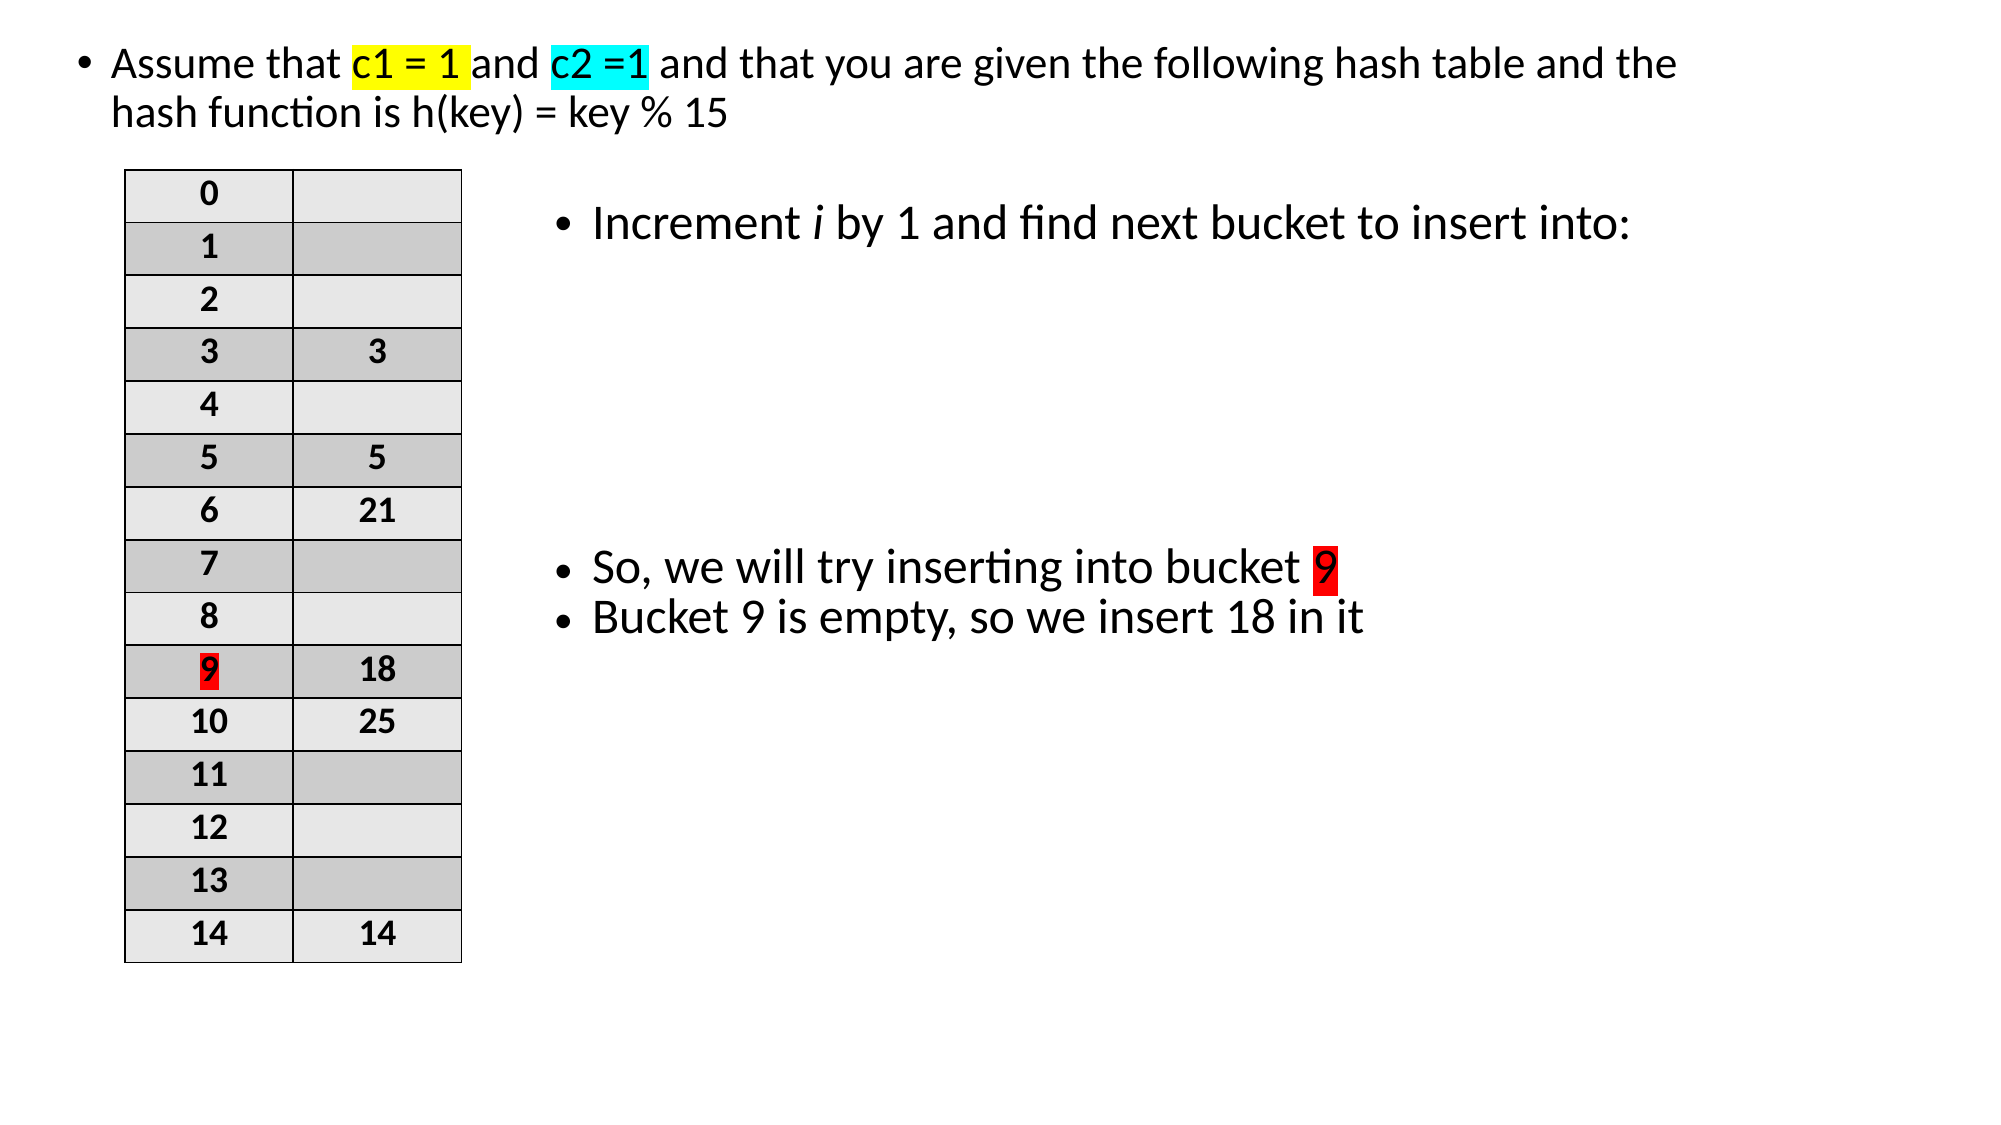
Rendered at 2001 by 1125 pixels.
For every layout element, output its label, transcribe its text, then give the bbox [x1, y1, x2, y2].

table_cell [294, 593, 461, 644]
table_cell [294, 805, 461, 856]
table_cell [294, 223, 461, 274]
table_cell 2 [126, 276, 292, 327]
table_cell 8 [126, 593, 292, 644]
table_cell [294, 382, 461, 433]
table_cell [294, 541, 461, 592]
table_cell 18 [294, 646, 461, 697]
list Assume that c1 = 1 and c2 =1 and that you are given the following hash table and the hash function is h(key) = key % 15 [61, 32, 1787, 147]
table_cell 12 [126, 805, 292, 856]
table_cell 14 [294, 911, 461, 962]
table_cell [294, 752, 461, 803]
table_header [294, 171, 461, 222]
table_cell 7 [126, 541, 292, 592]
table_cell 3 [126, 329, 292, 380]
table_cell 21 [294, 488, 461, 539]
table_cell 13 [126, 858, 292, 909]
table_cell 1 [126, 223, 292, 274]
table_cell 4 [126, 382, 292, 433]
table_cell 9 [126, 646, 292, 697]
table_cell 10 [126, 699, 292, 750]
table_cell 5 [126, 435, 292, 486]
table_cell 5 [294, 435, 461, 486]
table_cell 11 [126, 752, 292, 803]
table_cell 14 [126, 911, 292, 962]
table_cell 6 [126, 488, 292, 539]
table_cell 25 [294, 699, 461, 750]
table_cell [294, 276, 461, 327]
table_cell 3 [294, 329, 461, 380]
table_header 0 [126, 171, 292, 222]
table_cell [294, 858, 461, 909]
